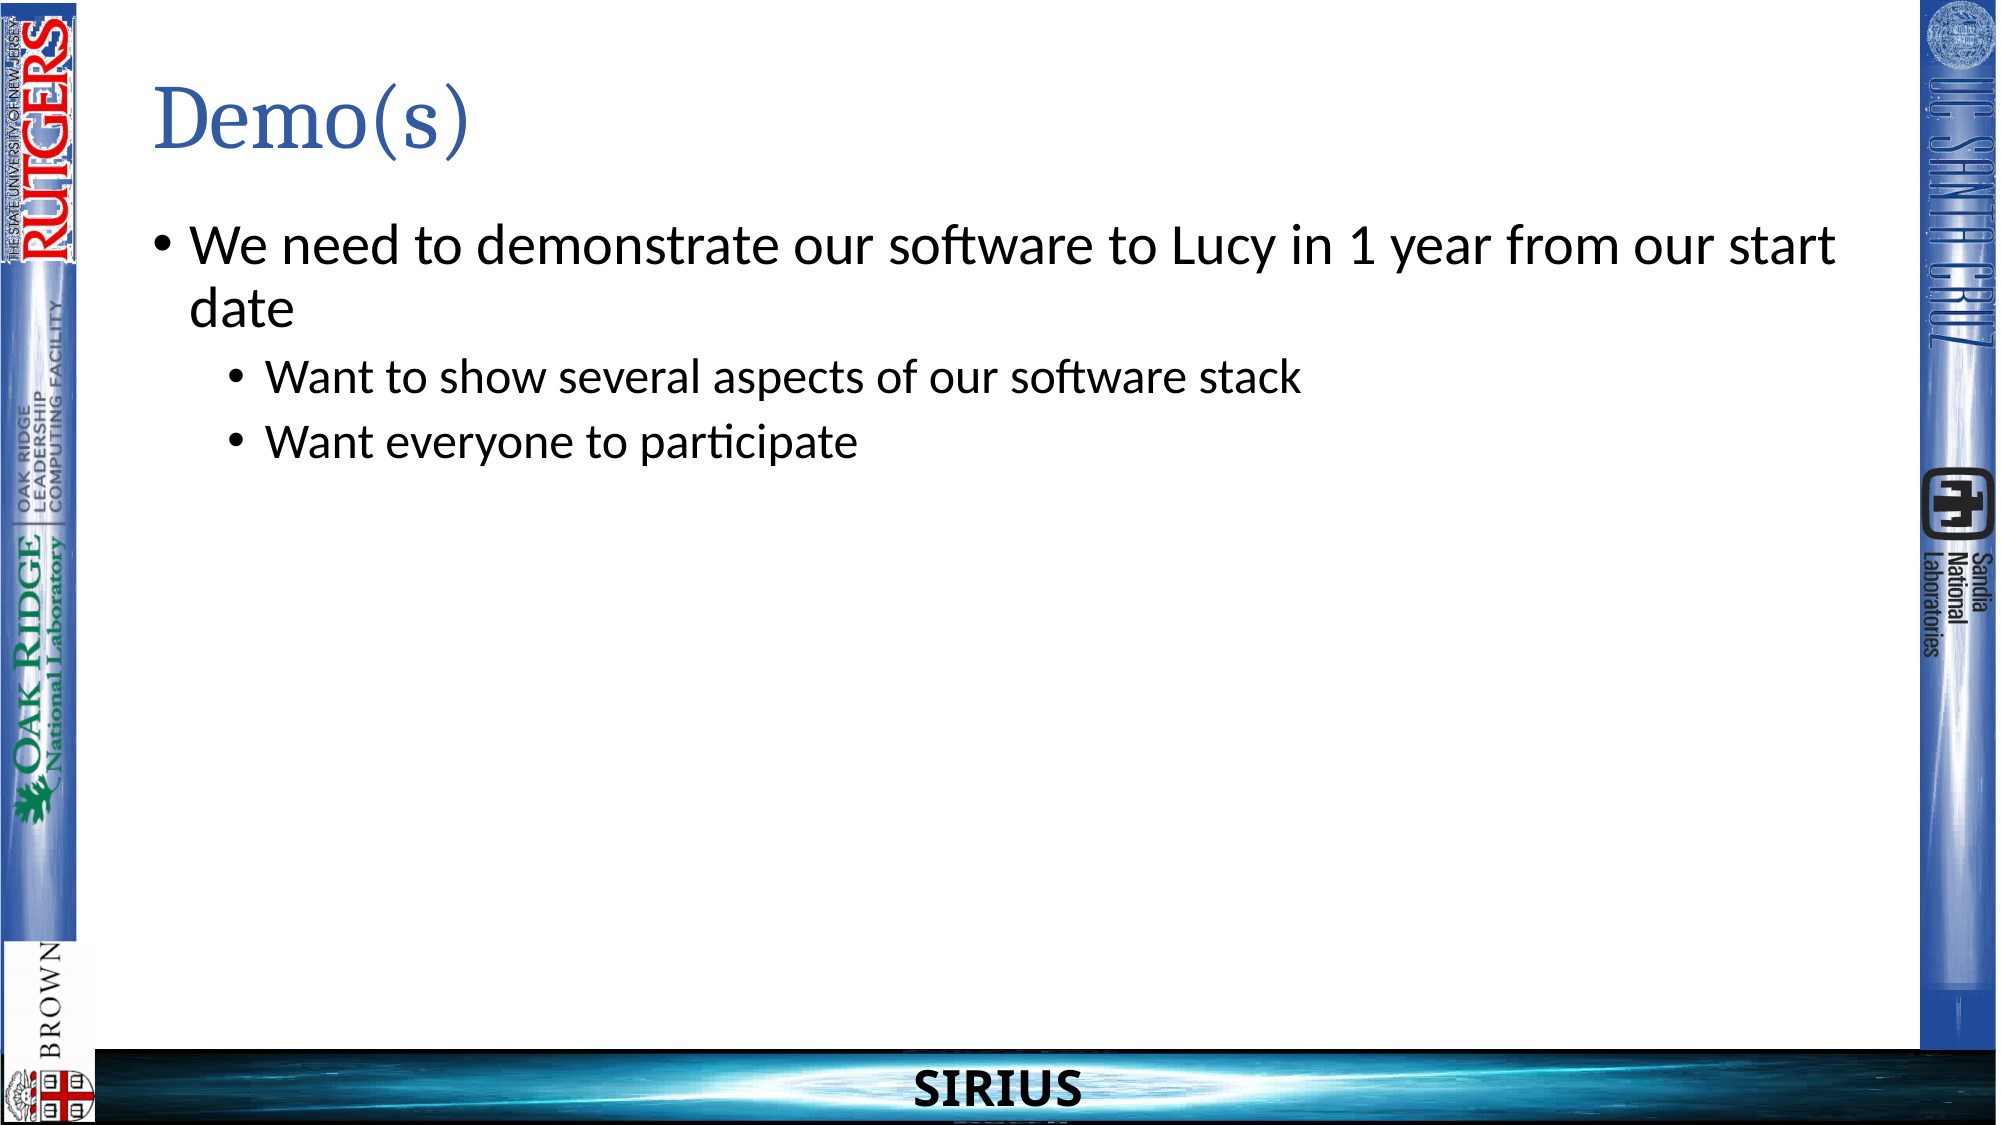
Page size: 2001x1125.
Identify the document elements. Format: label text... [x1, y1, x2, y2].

picture [1921, 465, 1996, 660]
picture [0, 942, 1996, 1125]
title Demo(s) [137, 59, 1863, 179]
list We need to demonstrate our software to Lucy in 1 year from our start date Want to show several aspects of our software stack Want everyone to participate [137, 206, 1863, 1014]
picture [1921, 0, 1995, 349]
picture [1, 4, 76, 276]
picture [12, 301, 65, 824]
